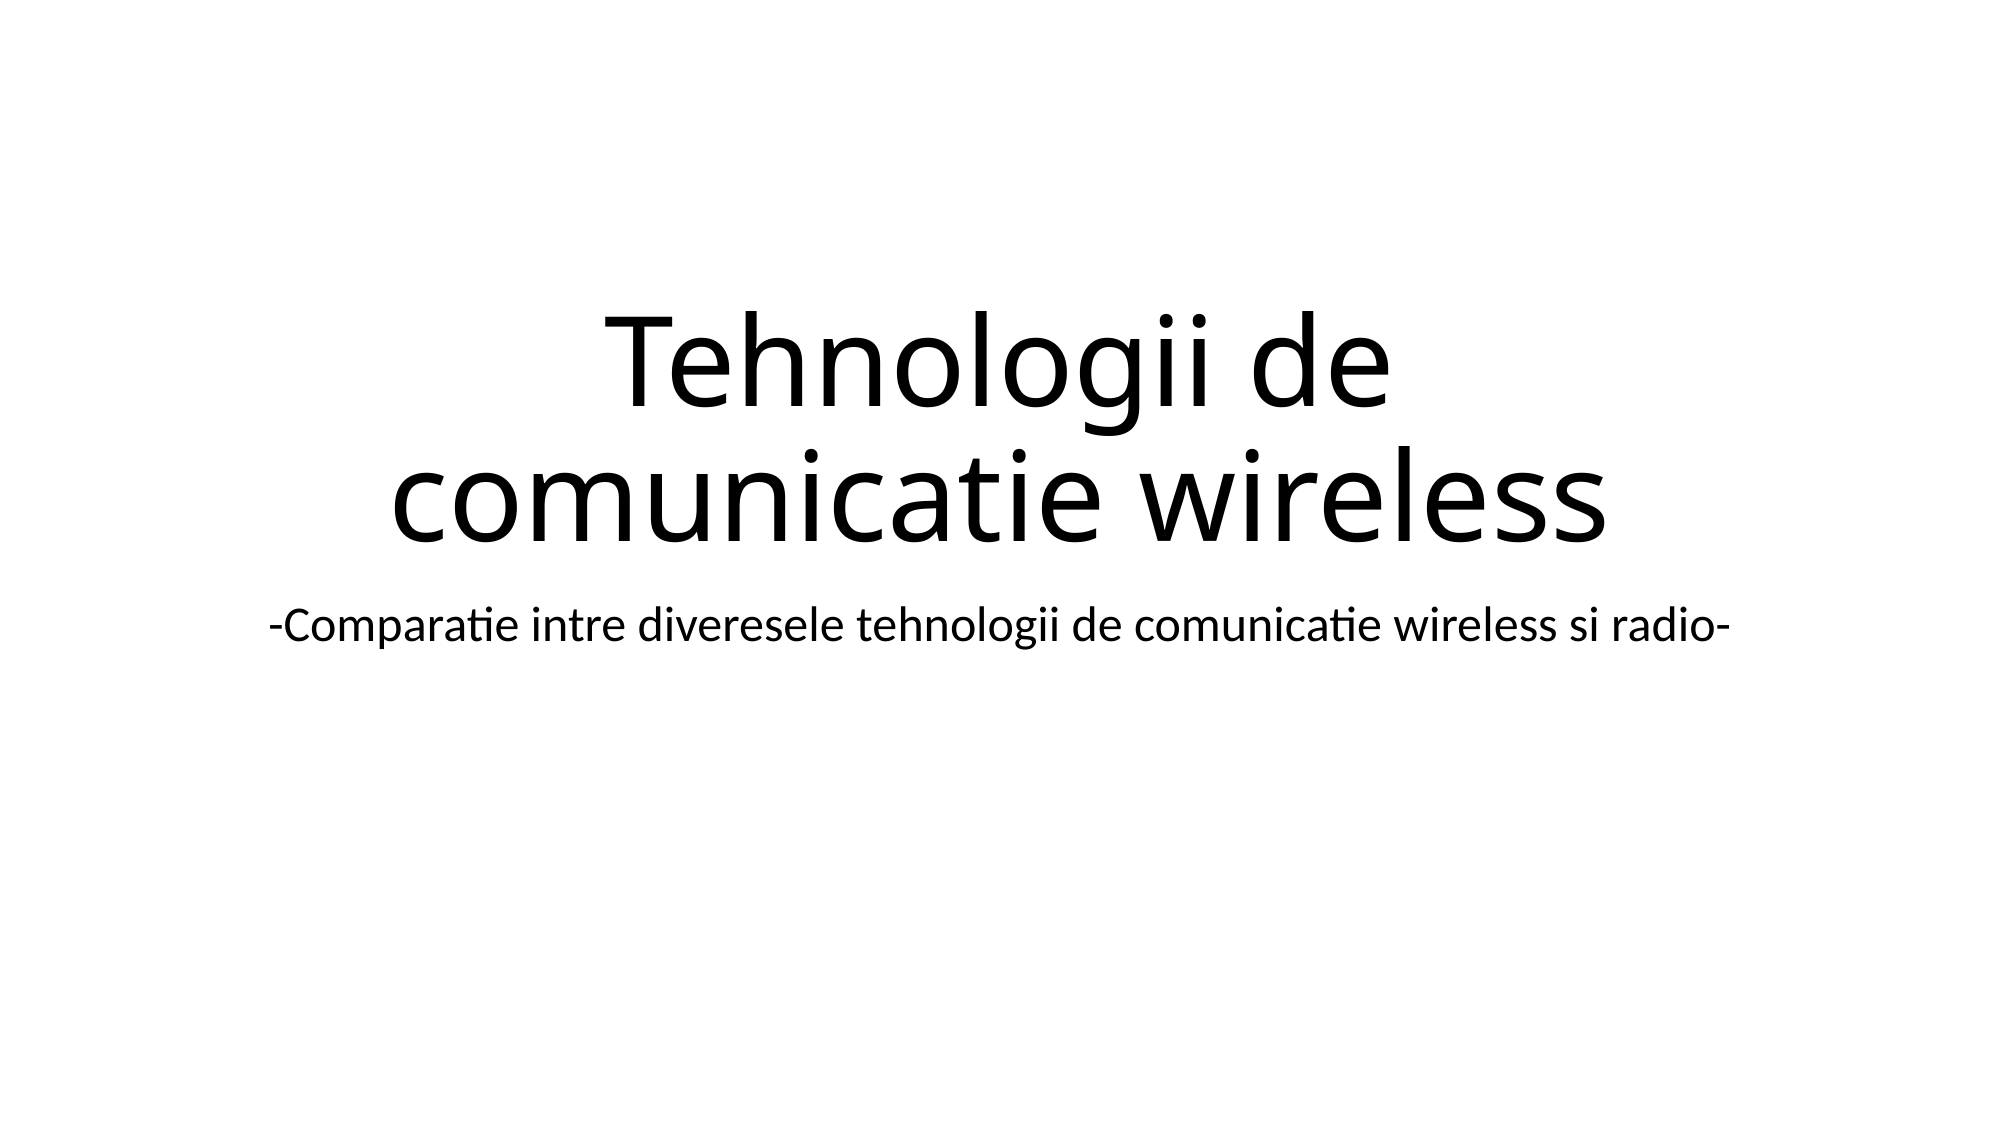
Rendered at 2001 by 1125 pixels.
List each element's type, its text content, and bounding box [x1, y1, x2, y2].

subtitle -Comparatie intre diveresele tehnologii de comunicatie wireless si radio- [249, 590, 1750, 863]
title Tehnologii de comunicatie wireless [249, 184, 1750, 576]
